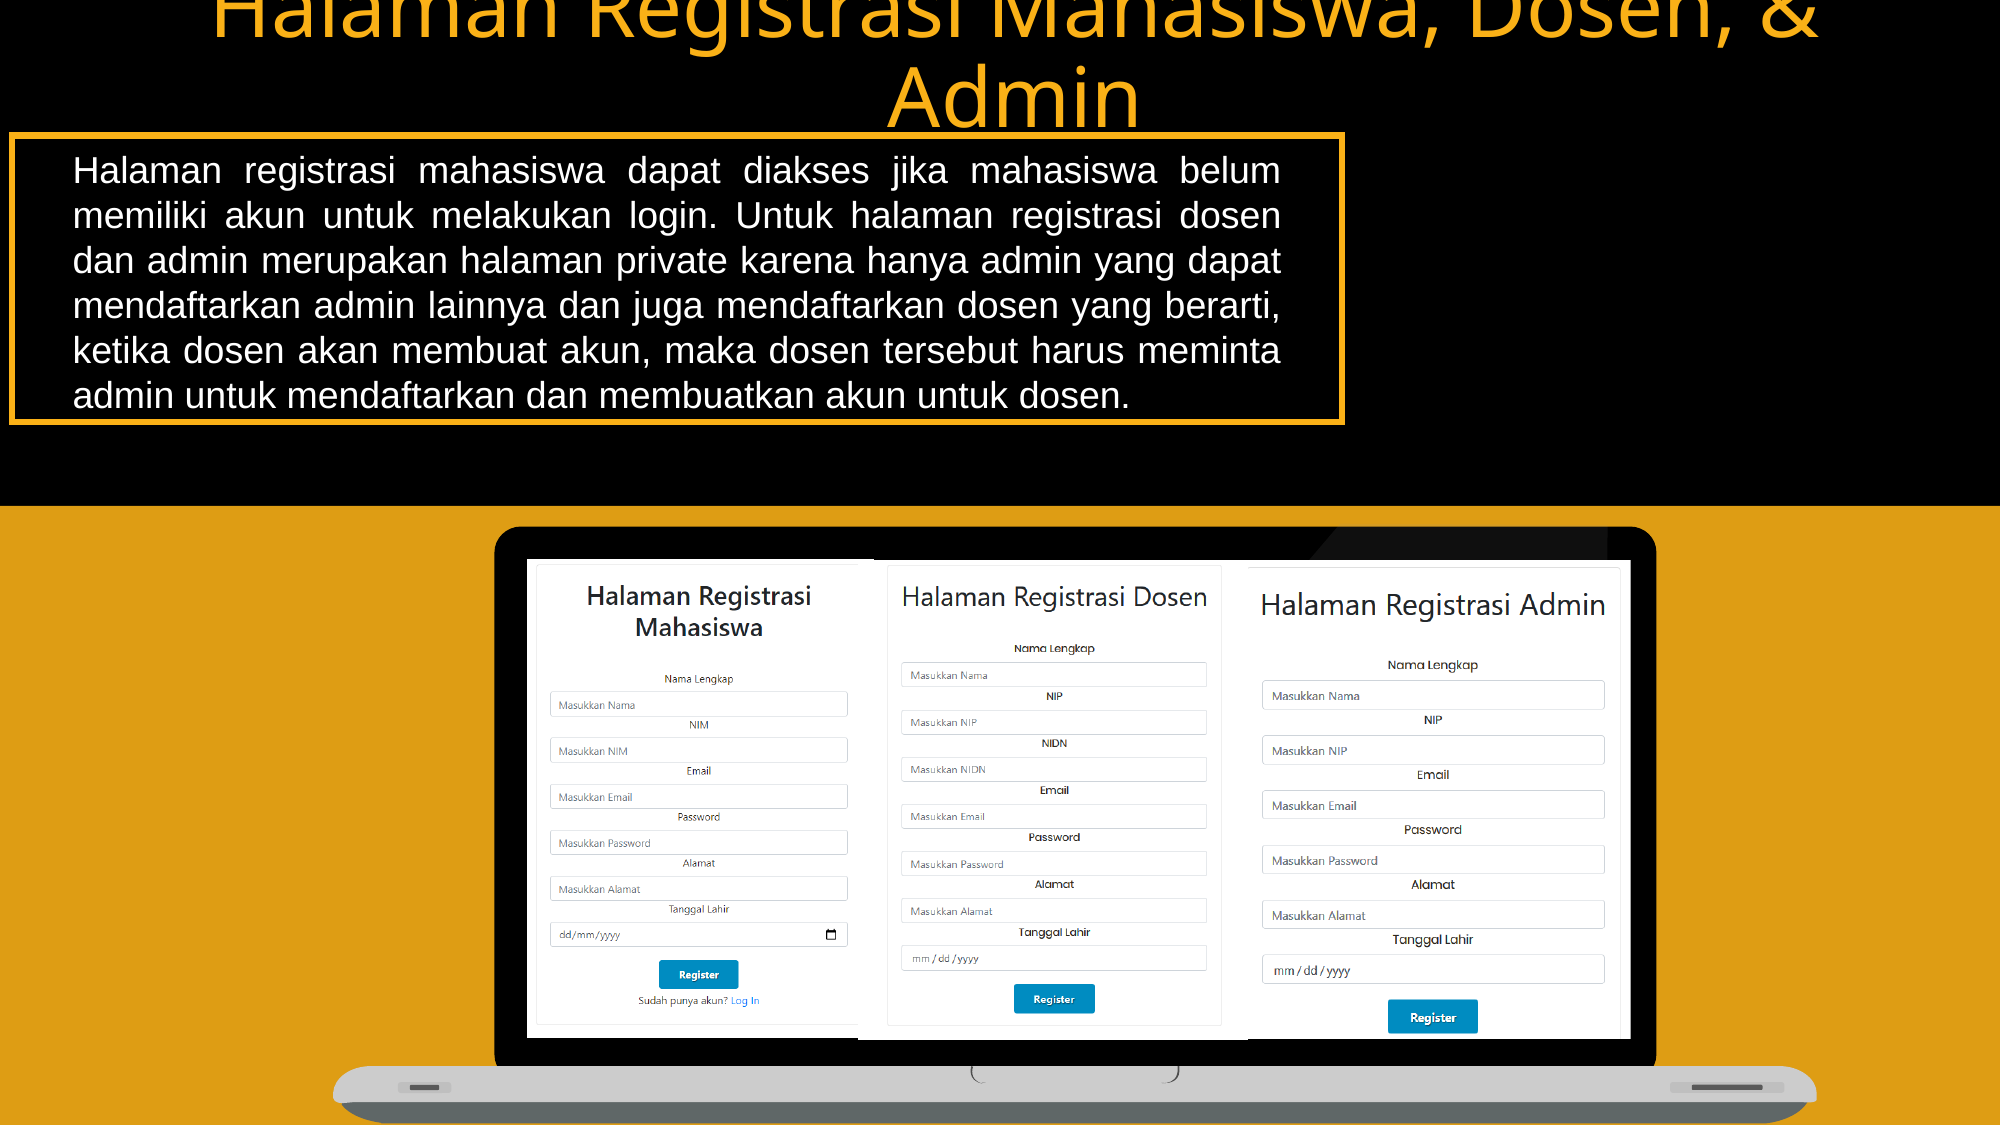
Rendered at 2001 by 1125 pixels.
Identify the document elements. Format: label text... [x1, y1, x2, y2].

picture [526, 559, 1631, 1040]
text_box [326, 521, 1821, 1125]
text_box [11, 134, 1343, 423]
list Halaman Registrasi Mahasiswa, Dosen, & Admin [66, 0, 1965, 115]
text_box [0, 505, 2000, 1125]
